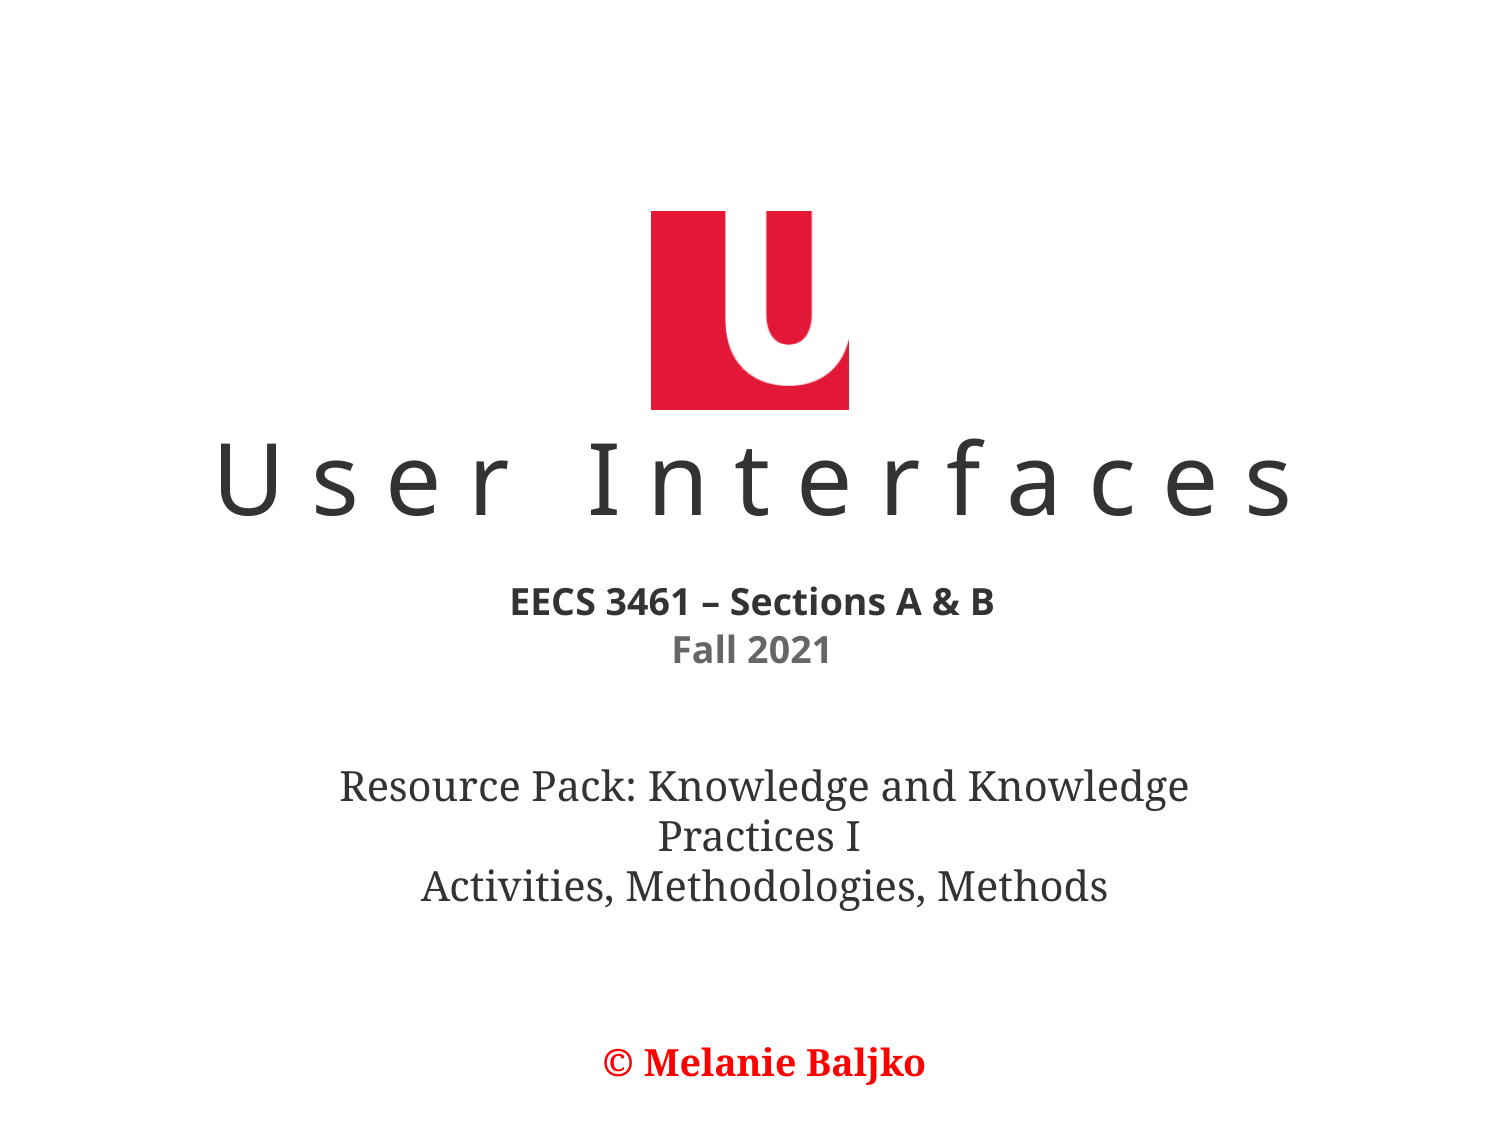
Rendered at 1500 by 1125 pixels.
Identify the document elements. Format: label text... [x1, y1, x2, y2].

picture [651, 211, 849, 410]
list Resource Pack: Knowledge and Knowledge Practices I Activities, Methodologies, Methods [215, 755, 1285, 858]
list © Melanie Baljko [304, 1035, 1196, 1112]
